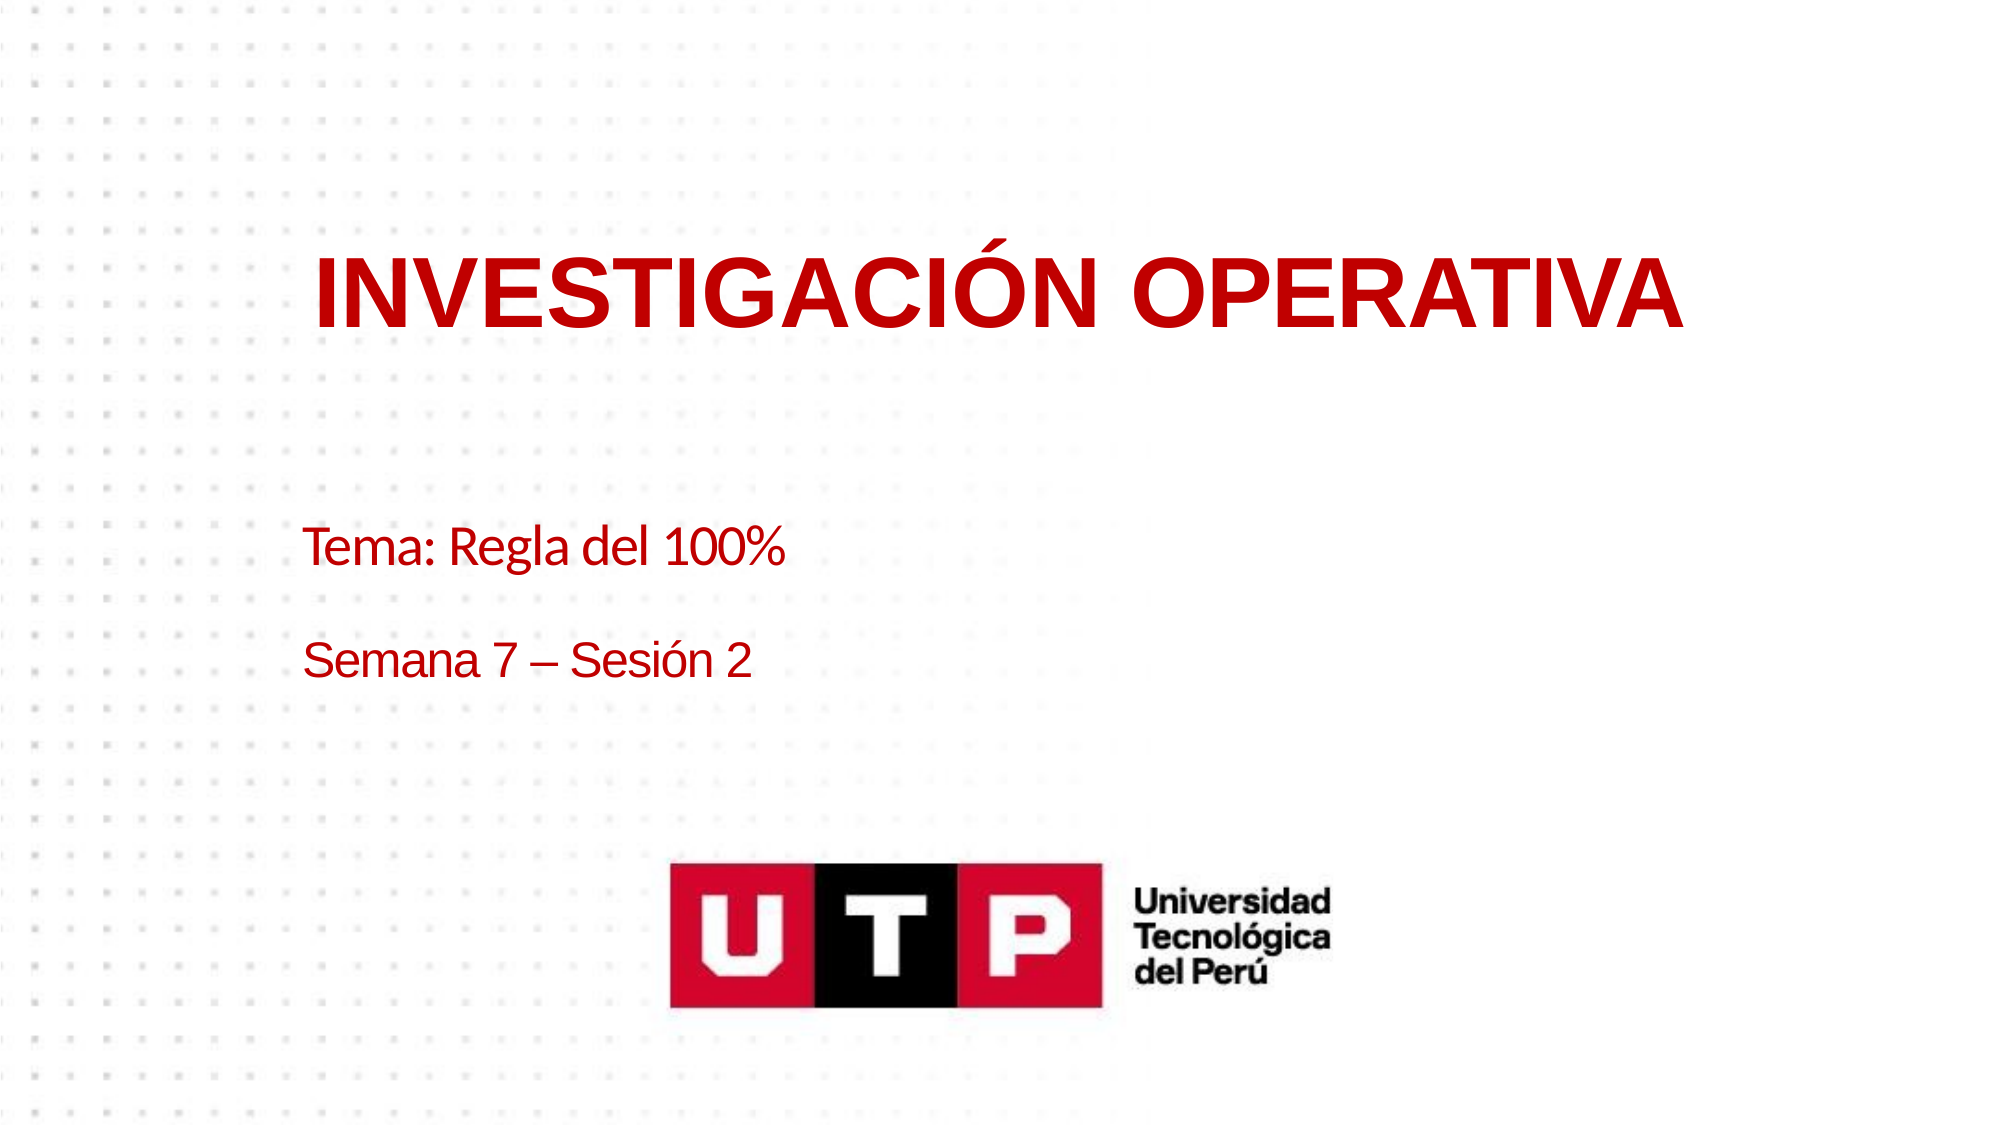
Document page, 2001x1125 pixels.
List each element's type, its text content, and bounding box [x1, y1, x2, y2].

text_box [0, 0, 1334, 1125]
text_box Tema: Regla del 100% Semana 7 – Sesión 2 [287, 500, 1925, 695]
title INVESTIGACIÓN OPERATIVA [243, 224, 1757, 349]
